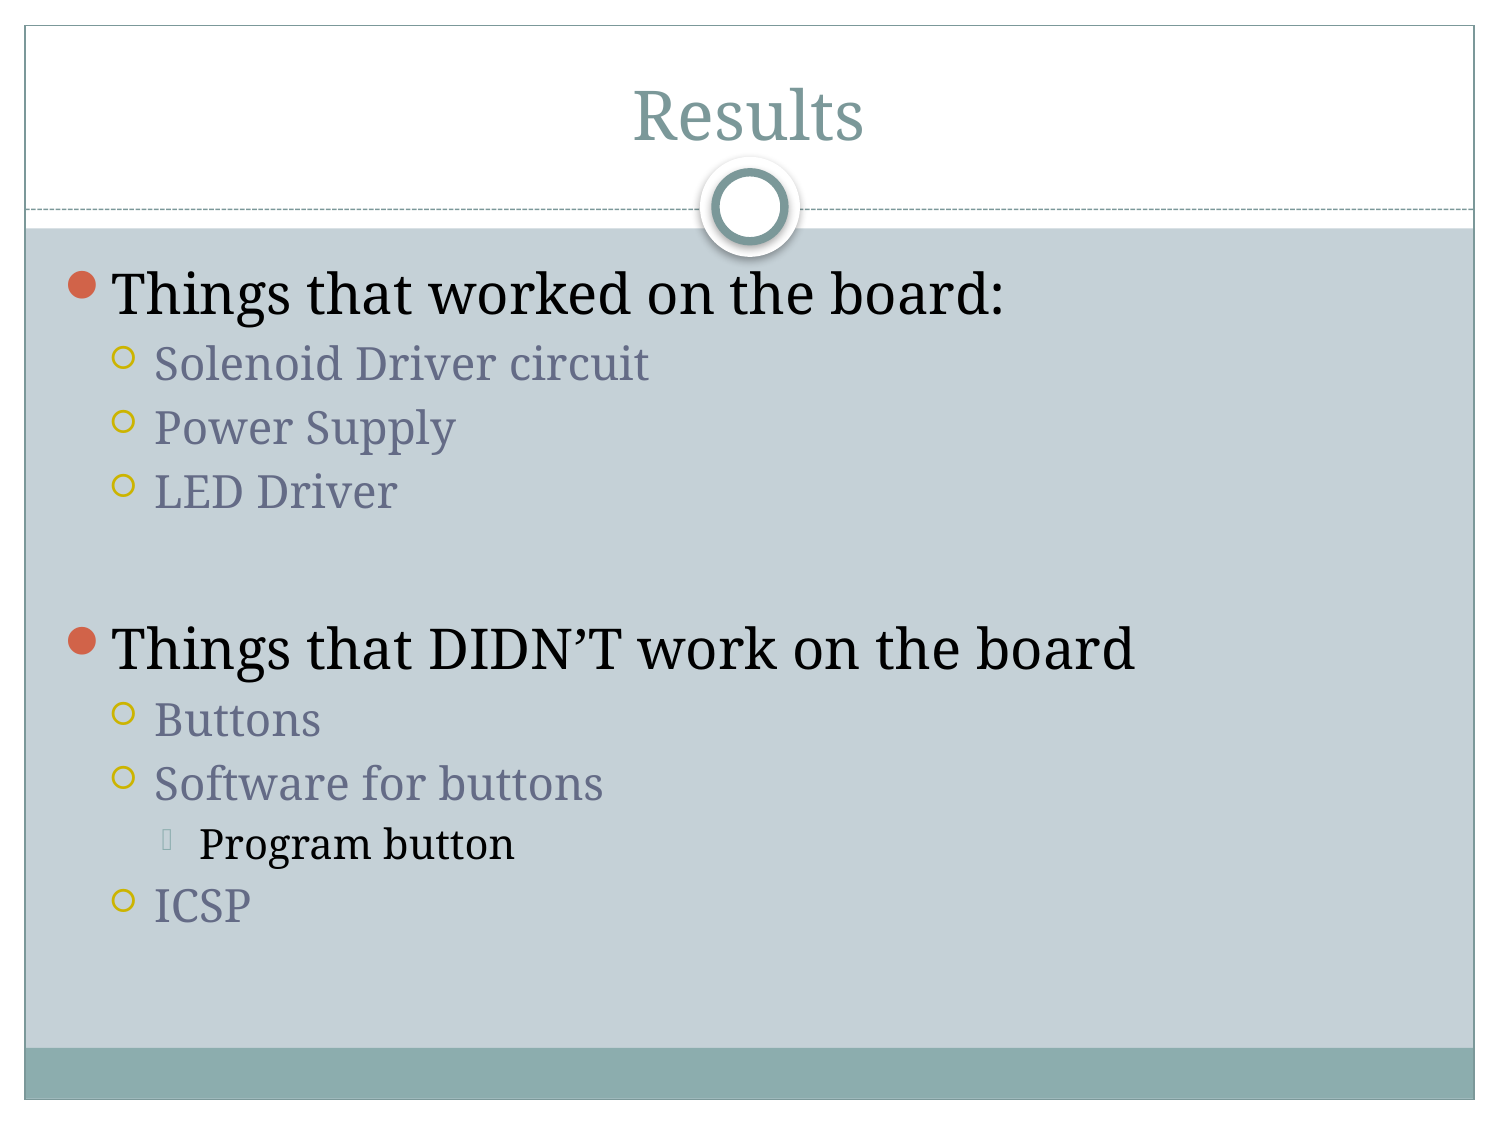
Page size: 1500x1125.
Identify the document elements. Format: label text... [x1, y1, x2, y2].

title Results [49, 37, 1450, 162]
list Things that worked on the board: Solenoid Driver circuit Power Supply LED Driver Things that DIDN’T work on the board Buttons Software for buttons Program button ICSP [49, 250, 1445, 1001]
